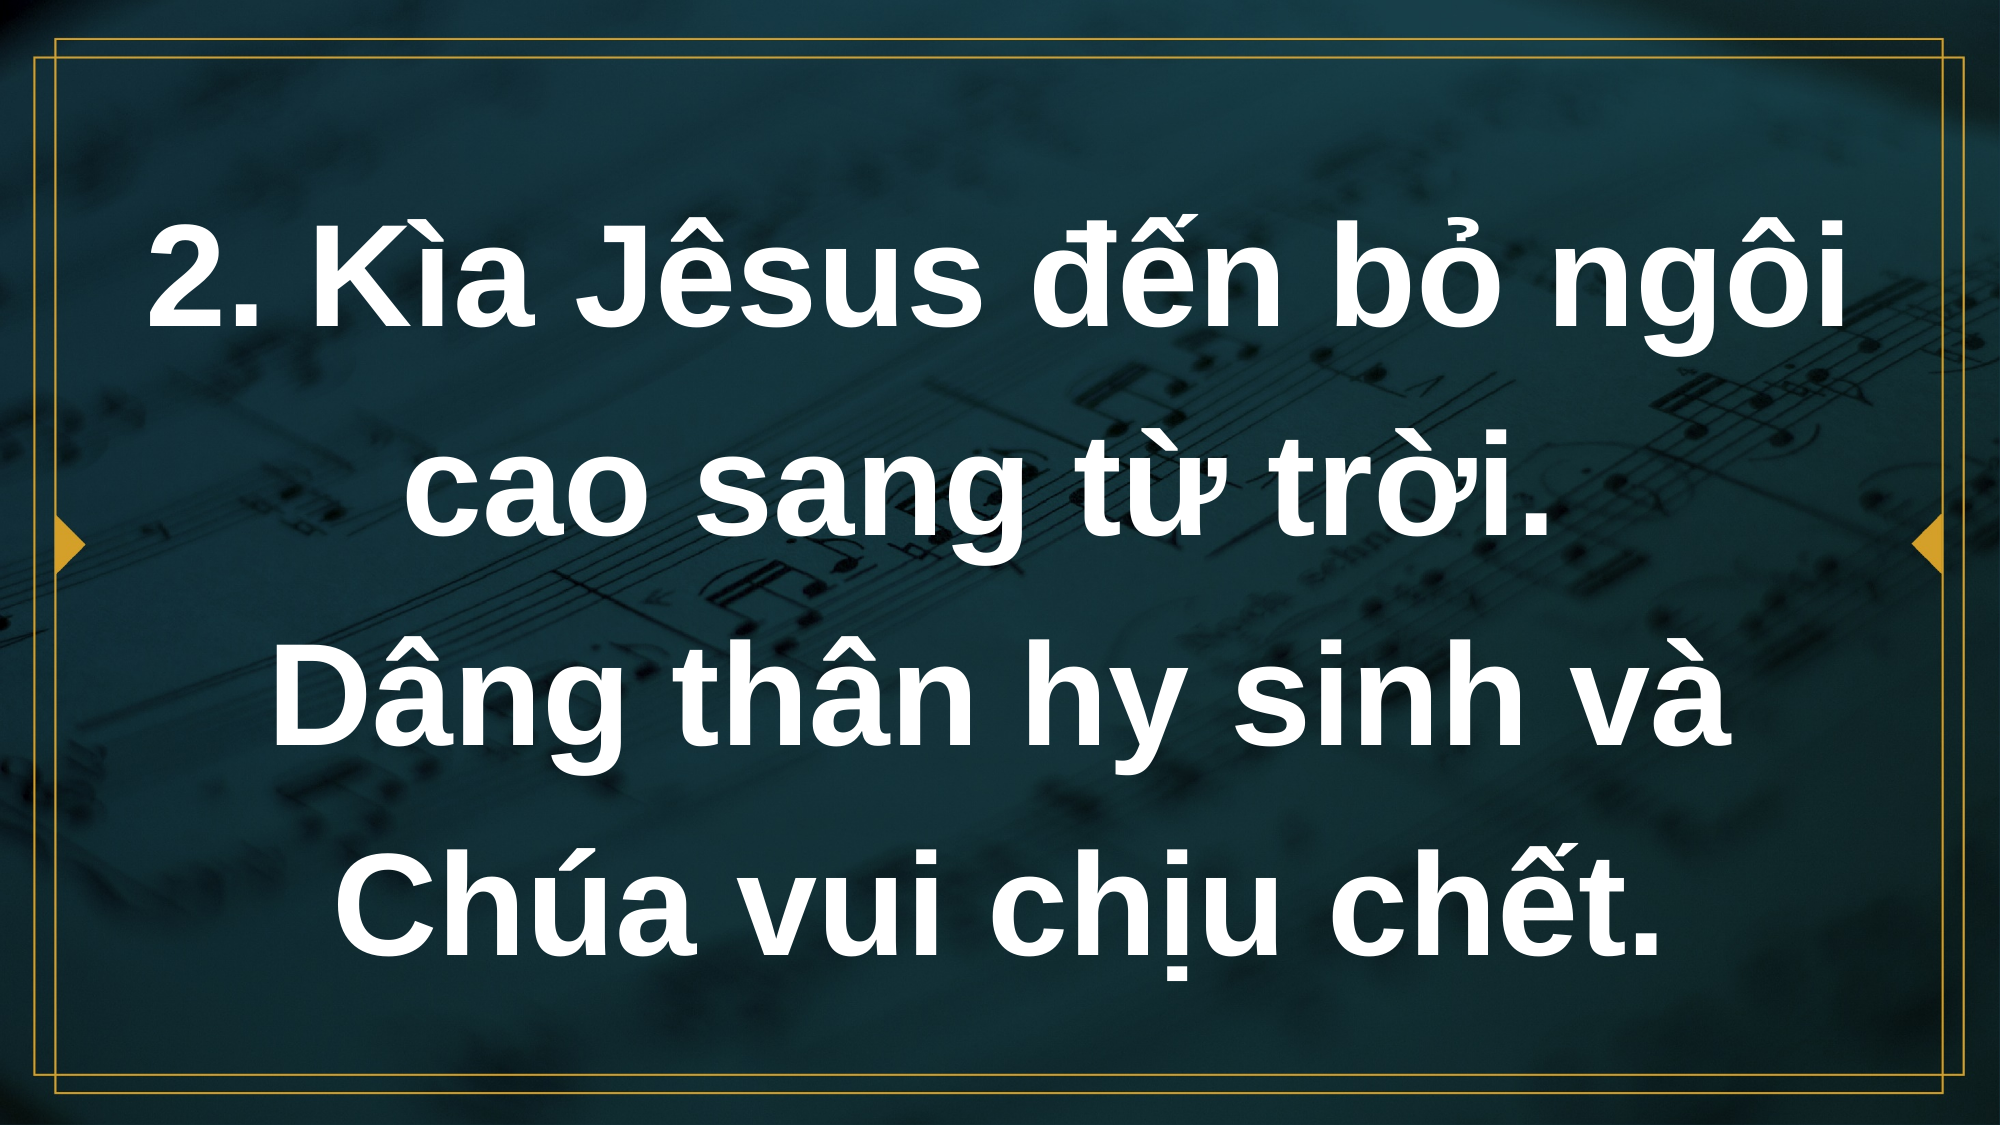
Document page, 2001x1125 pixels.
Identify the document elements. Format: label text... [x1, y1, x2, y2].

picture [0, 0, 2000, 1125]
title 2. Kìa Jêsus đến bỏ ngôi cao sang từ trời. Dâng thân hy sinh và Chúa vui chịu chết. [55, 53, 1945, 1077]
